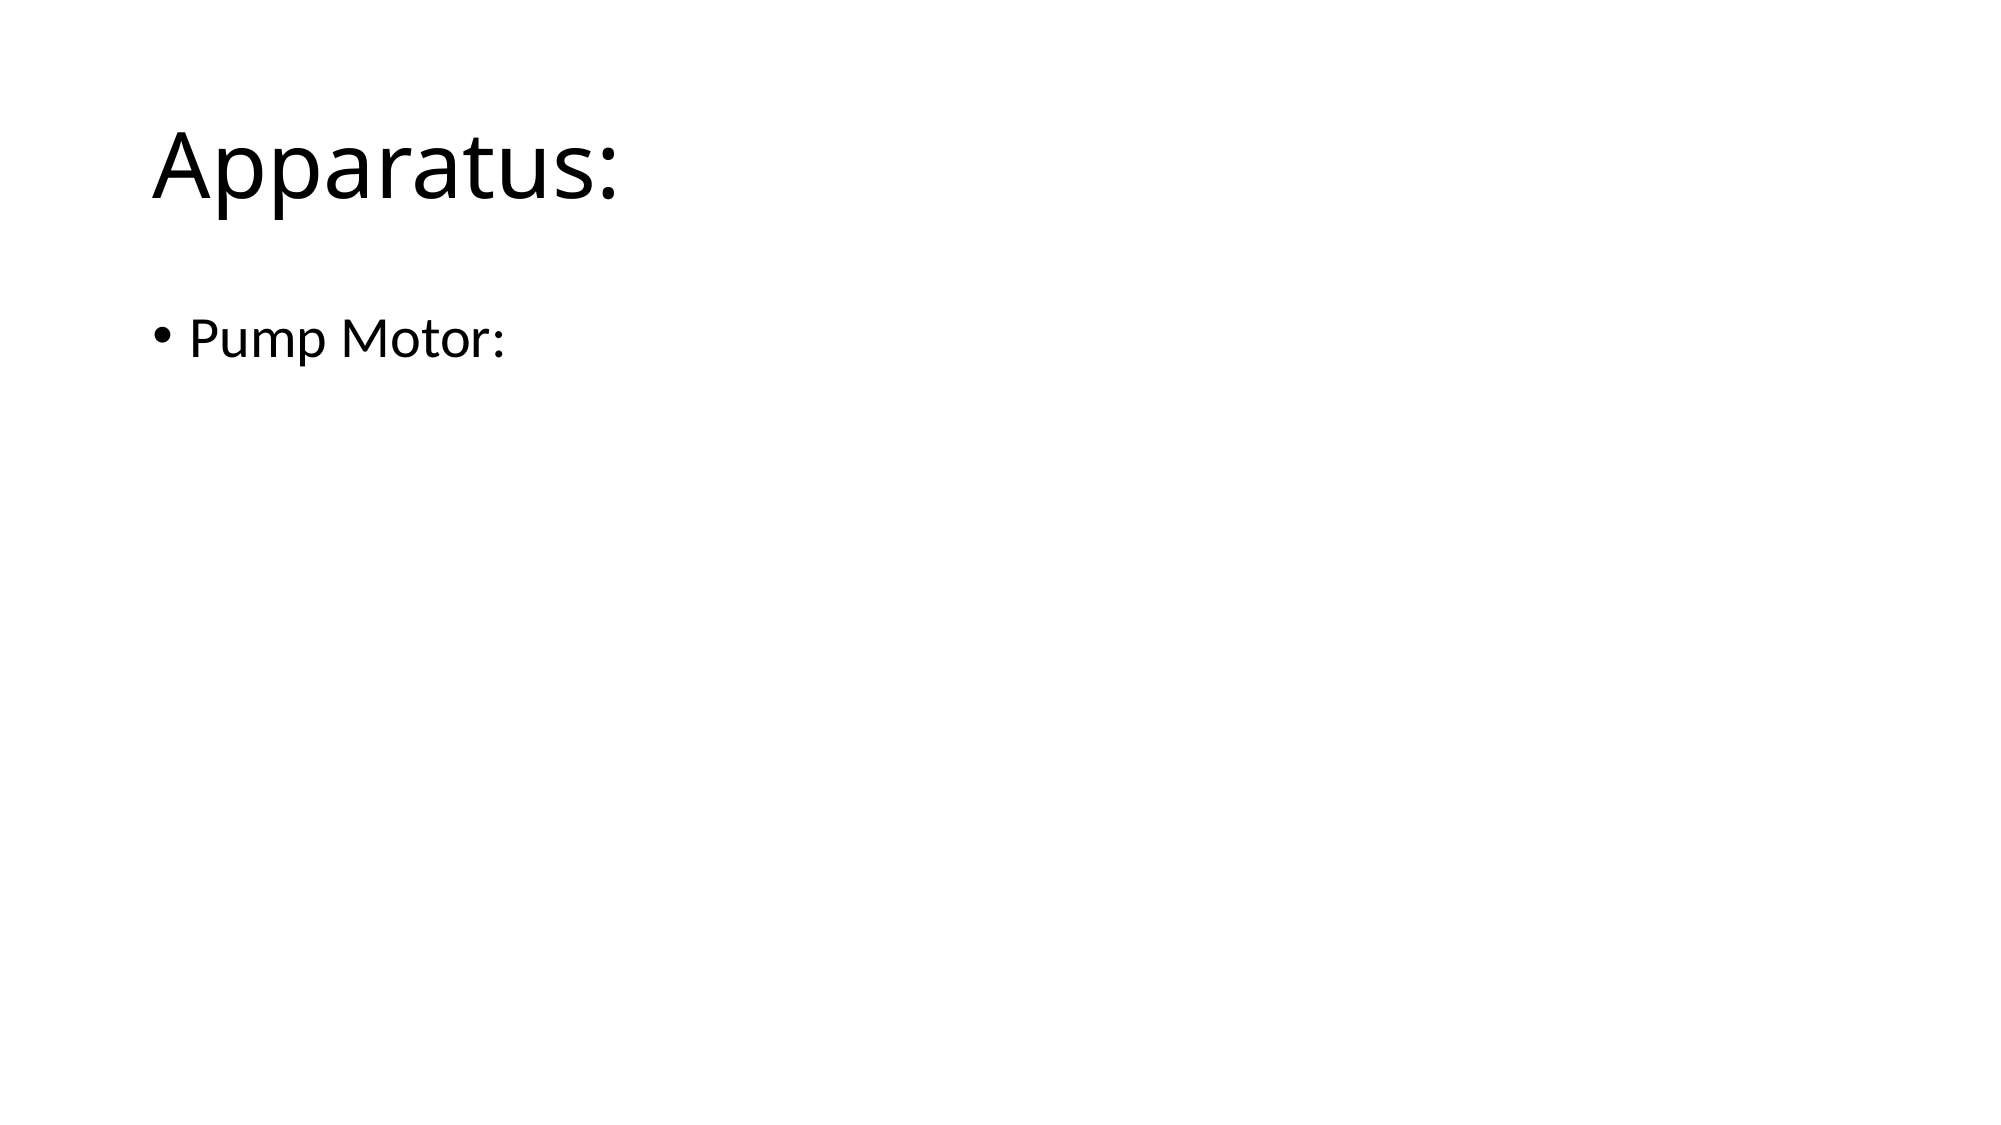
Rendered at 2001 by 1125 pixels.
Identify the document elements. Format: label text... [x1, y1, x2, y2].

title Apparatus: [137, 59, 1863, 278]
list Pump Motor: [137, 299, 1863, 1014]
